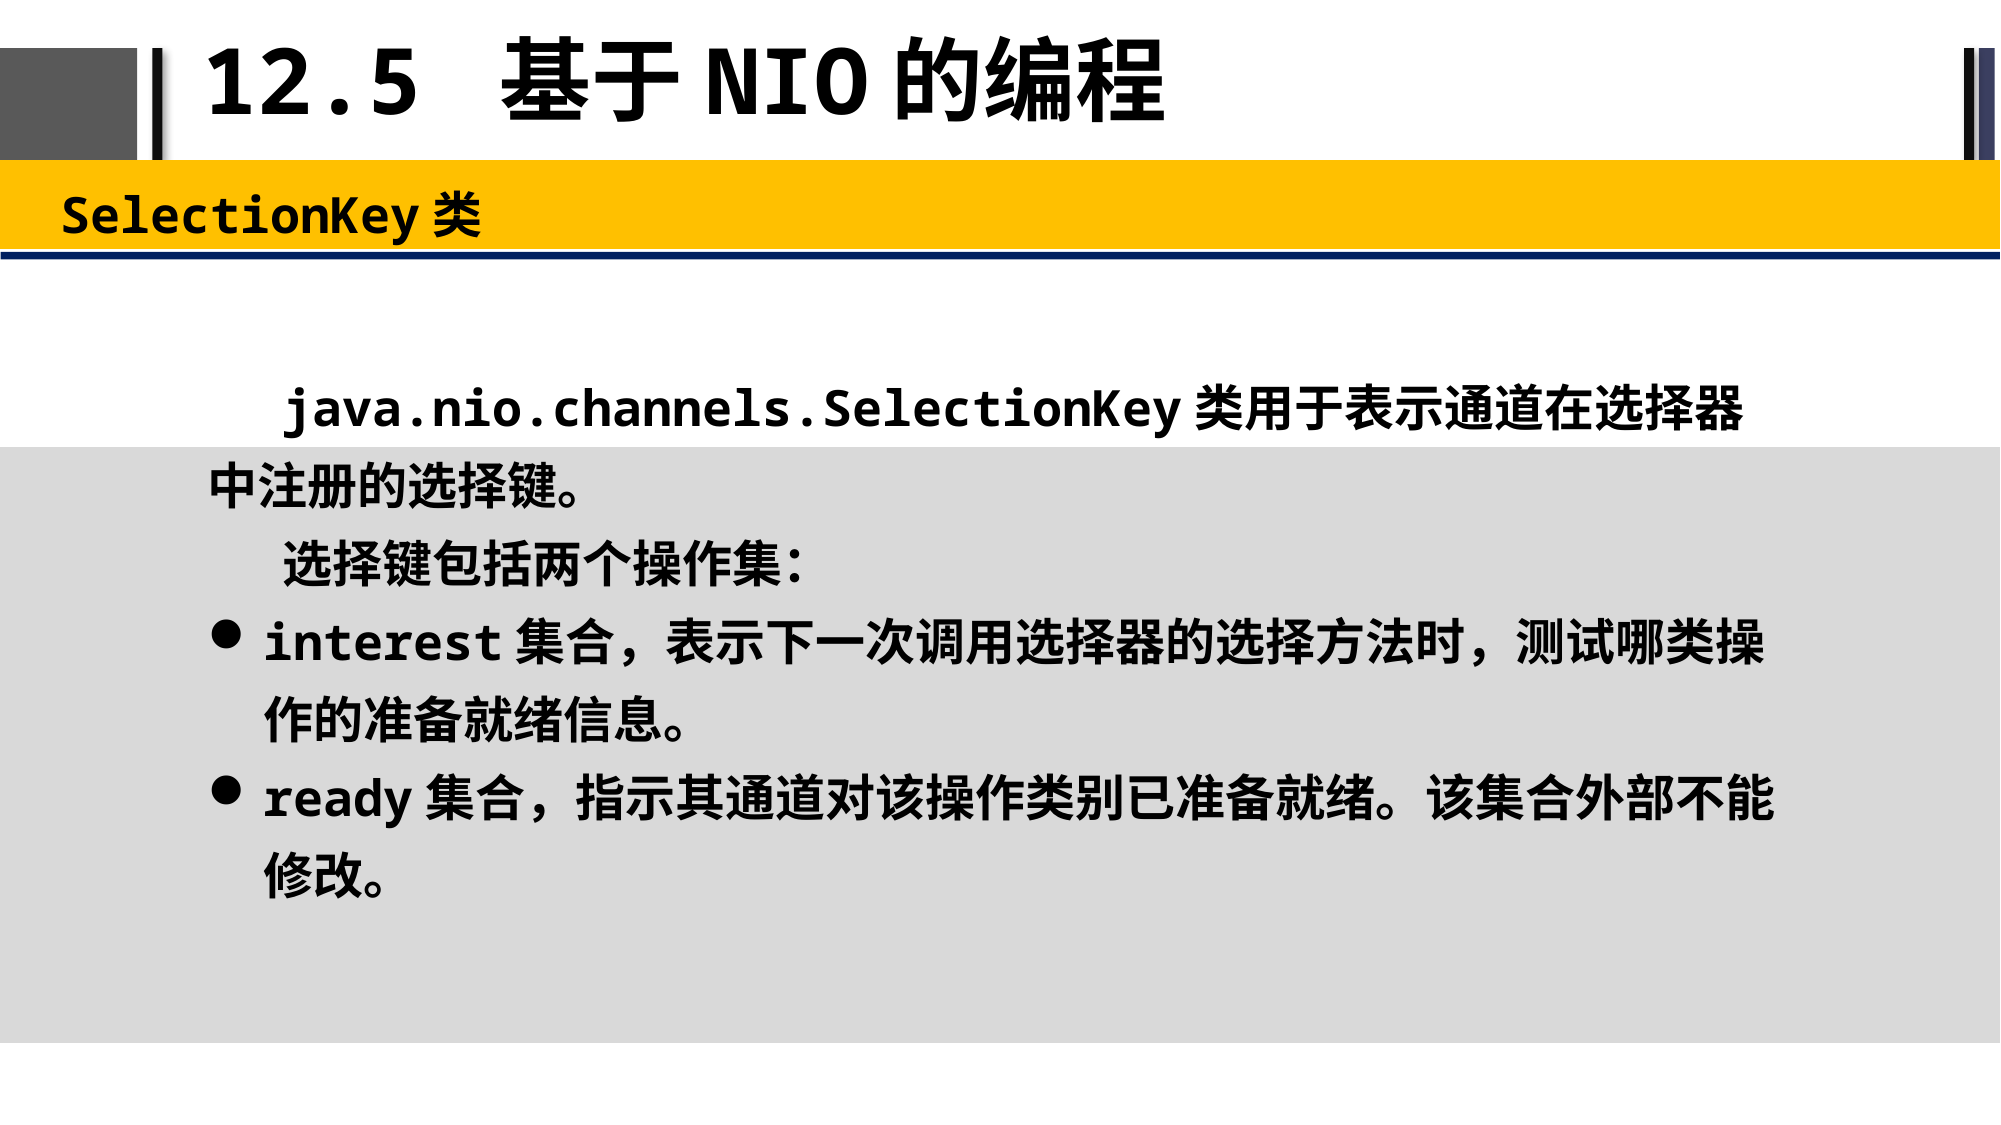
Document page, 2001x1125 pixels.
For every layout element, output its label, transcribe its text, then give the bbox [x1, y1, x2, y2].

text_box [0, 446, 2000, 1044]
title 12.5 基于NIO的编程 [187, 2, 1459, 160]
text_box [0, 251, 2000, 260]
text_box java.nio.channels.SelectionKey类用于表示通道在选择器中注册的选择键。 选择键包括两个操作集： interest集合，表示下一次调用选择器的选择方法时，测试哪类操作的准备就绪信息。 ready集合，指示其通道对该操作类别已准备就绪。该集合外部不能修改。 [187, 348, 1796, 924]
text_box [0, 160, 2000, 250]
